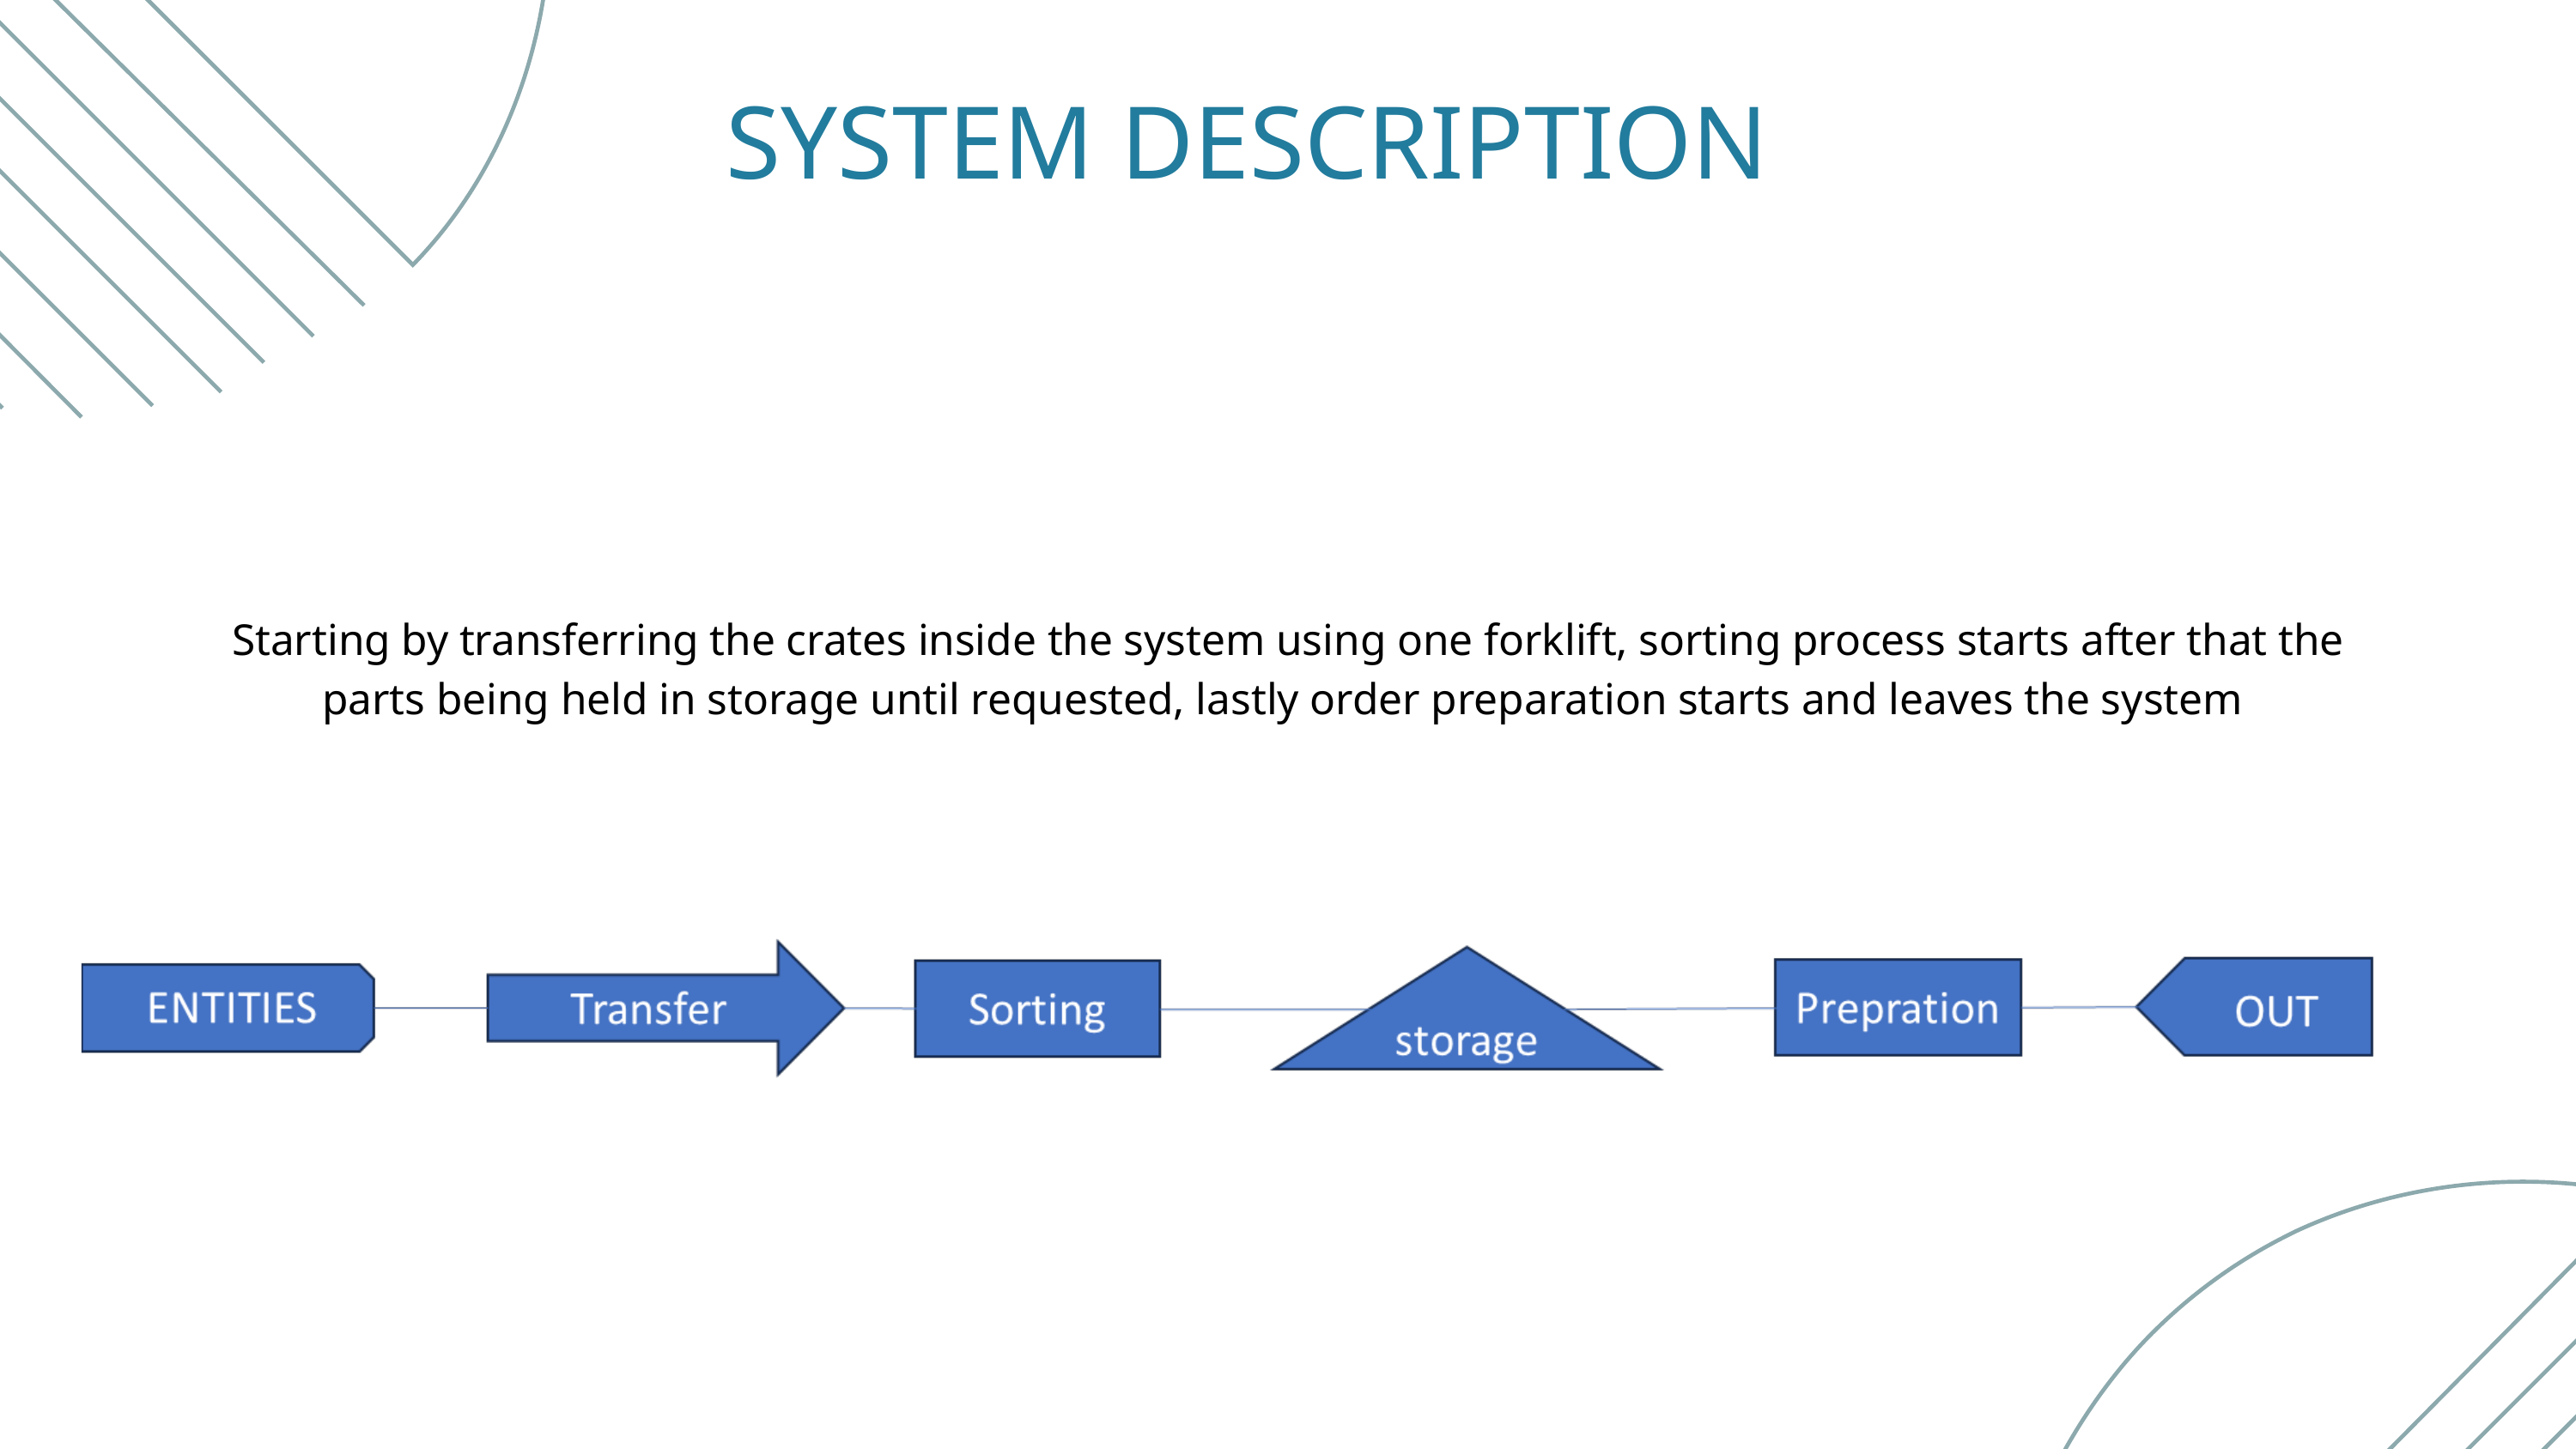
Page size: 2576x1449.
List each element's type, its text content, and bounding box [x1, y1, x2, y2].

text_box [81, 938, 2576, 1097]
text_box Starting by transferring the crates inside the system using one forklift, sorting process starts after that the parts being held in storage until requested, lastly order preparation starts and leaves the system [218, 603, 2358, 724]
text_box SYSTEM DESCRIPTION [712, 100, 1783, 200]
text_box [1807, 1259, 2576, 1449]
